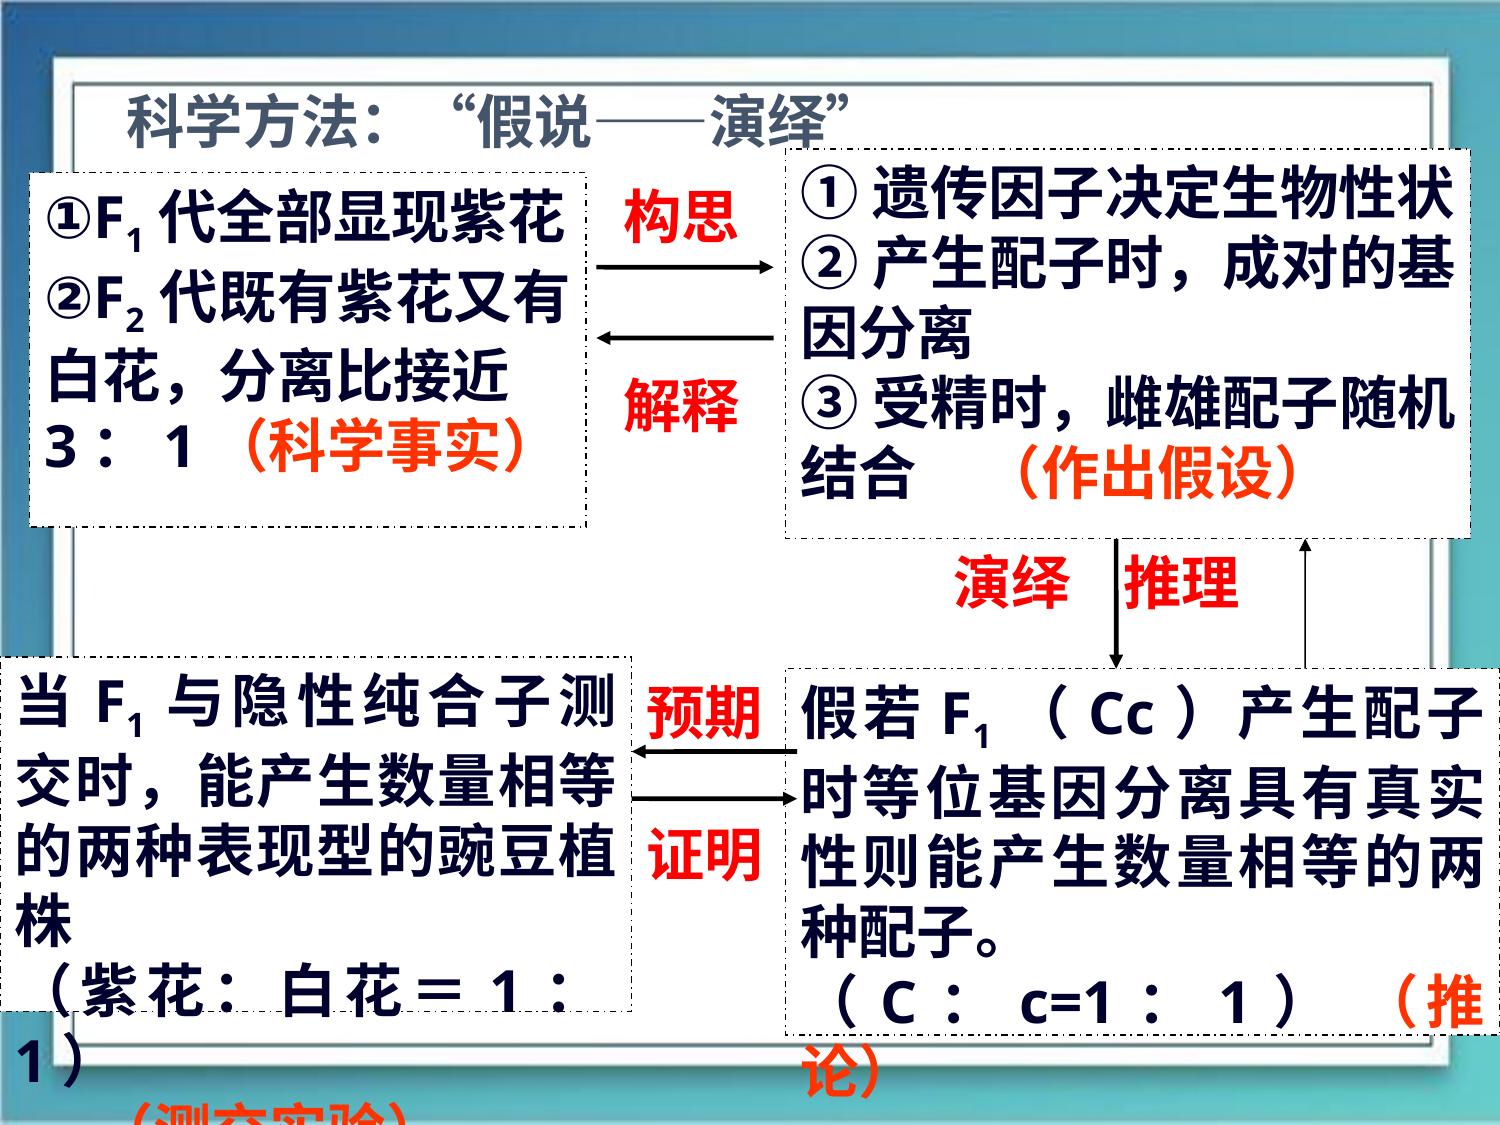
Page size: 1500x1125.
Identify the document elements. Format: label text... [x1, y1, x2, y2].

text_box 预期 [631, 668, 810, 754]
picture [1117, 539, 1305, 668]
text_box ①遗传因子决定生物性状 ②产生配子时，成对的基因分离 ③受精时，雌雄配子随机结合 （作出假设） [785, 148, 1471, 539]
text_box ①F1代全部显现紫花 ②F2代既有紫花又有白花，分离比接近 3：1（科学事实） [29, 172, 586, 527]
text_box 构思 [608, 172, 786, 258]
picture [0, 0, 1500, 668]
text_box 证明 [631, 810, 810, 896]
text_box 解释 [608, 361, 786, 447]
text_box [1110, 624, 1123, 669]
text_box 当F1与隐性纯合子测交时，能产生数量相等的两种表现型的豌豆植株 （紫花：白花＝1：1） （测交实验） [0, 656, 632, 1012]
text_box [631, 792, 798, 805]
text_box 演绎 推理 [938, 538, 1270, 624]
text_box [596, 261, 774, 274]
picture [632, 799, 785, 810]
text_box [596, 331, 774, 345]
text_box 假若F1（Cc）产生配子时等位基因分离具有真实性则能产生数量相等的两种配子。 （C：c=1：1） （推论） [785, 668, 1500, 1035]
picture [0, 896, 1500, 1125]
picture [632, 754, 785, 798]
text_box 科学方法：“假说——演绎” [112, 78, 1188, 163]
text_box [1299, 538, 1312, 669]
